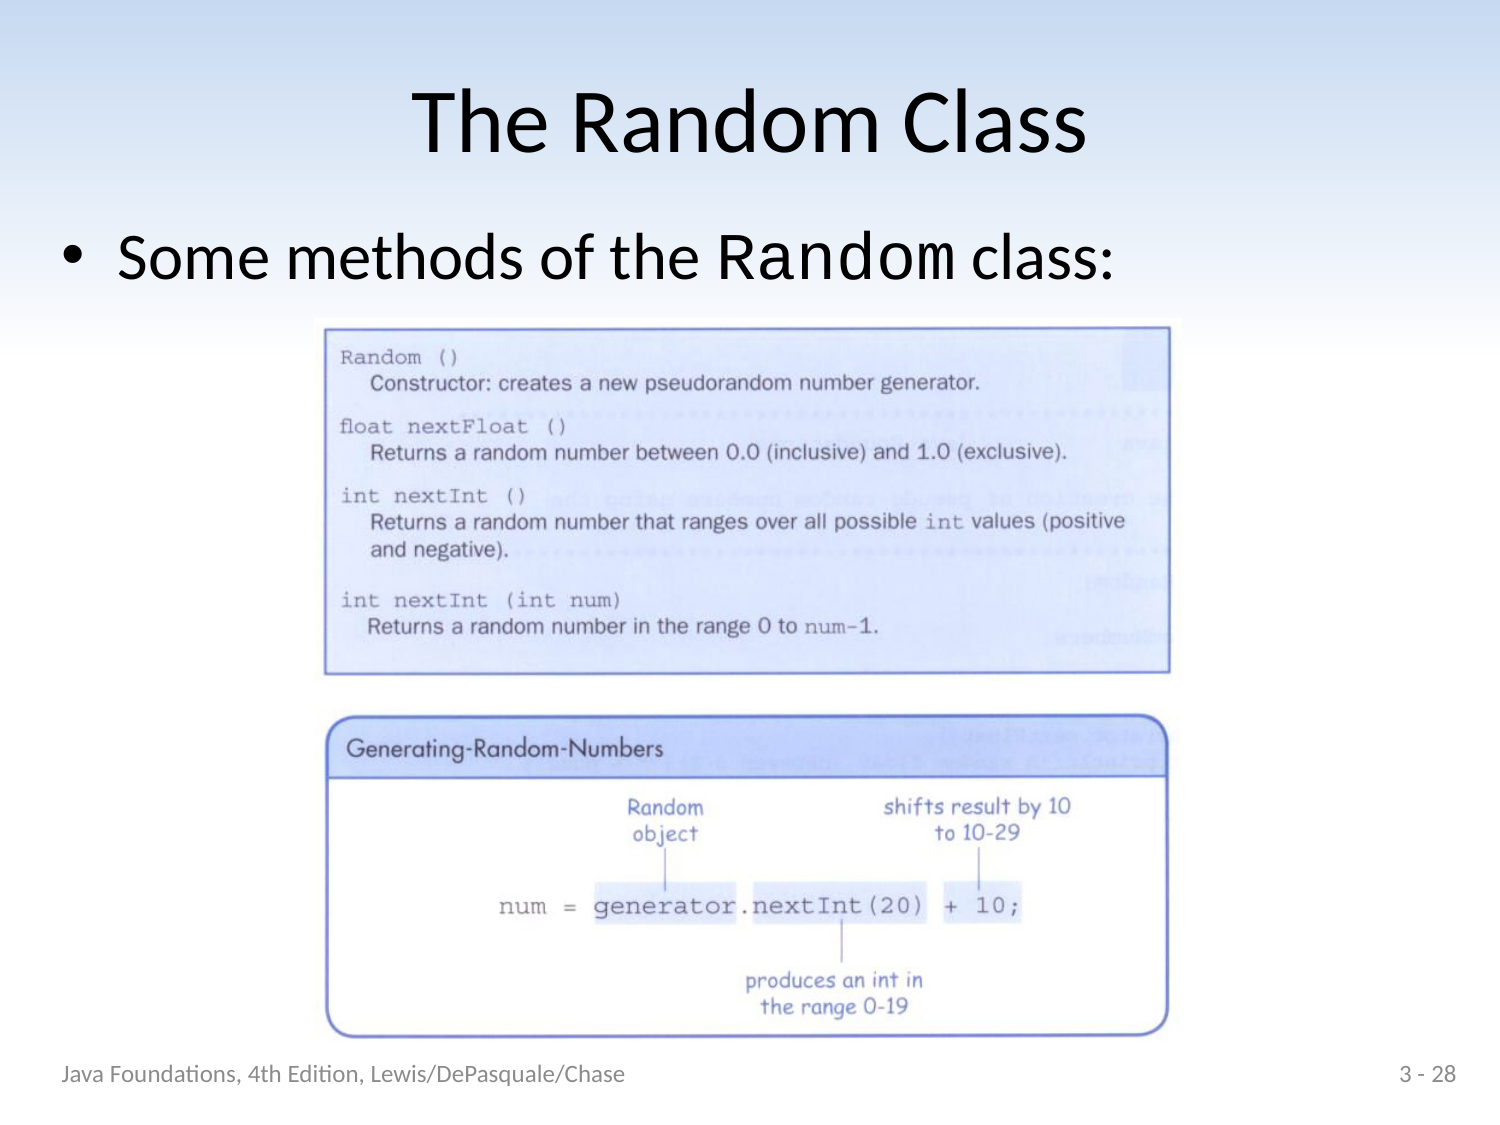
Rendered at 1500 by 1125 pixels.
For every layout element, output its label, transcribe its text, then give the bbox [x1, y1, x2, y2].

title The Random Class [28, 45, 1473, 186]
picture [314, 704, 1183, 1047]
slide_number 3 - 28 [1121, 1042, 1472, 1103]
list Some methods of the Random class: [46, 205, 1473, 1043]
picture [314, 317, 1183, 681]
footer Java Foundations, 4th Edition, Lewis/DePasquale/Chase [46, 1042, 1121, 1103]
